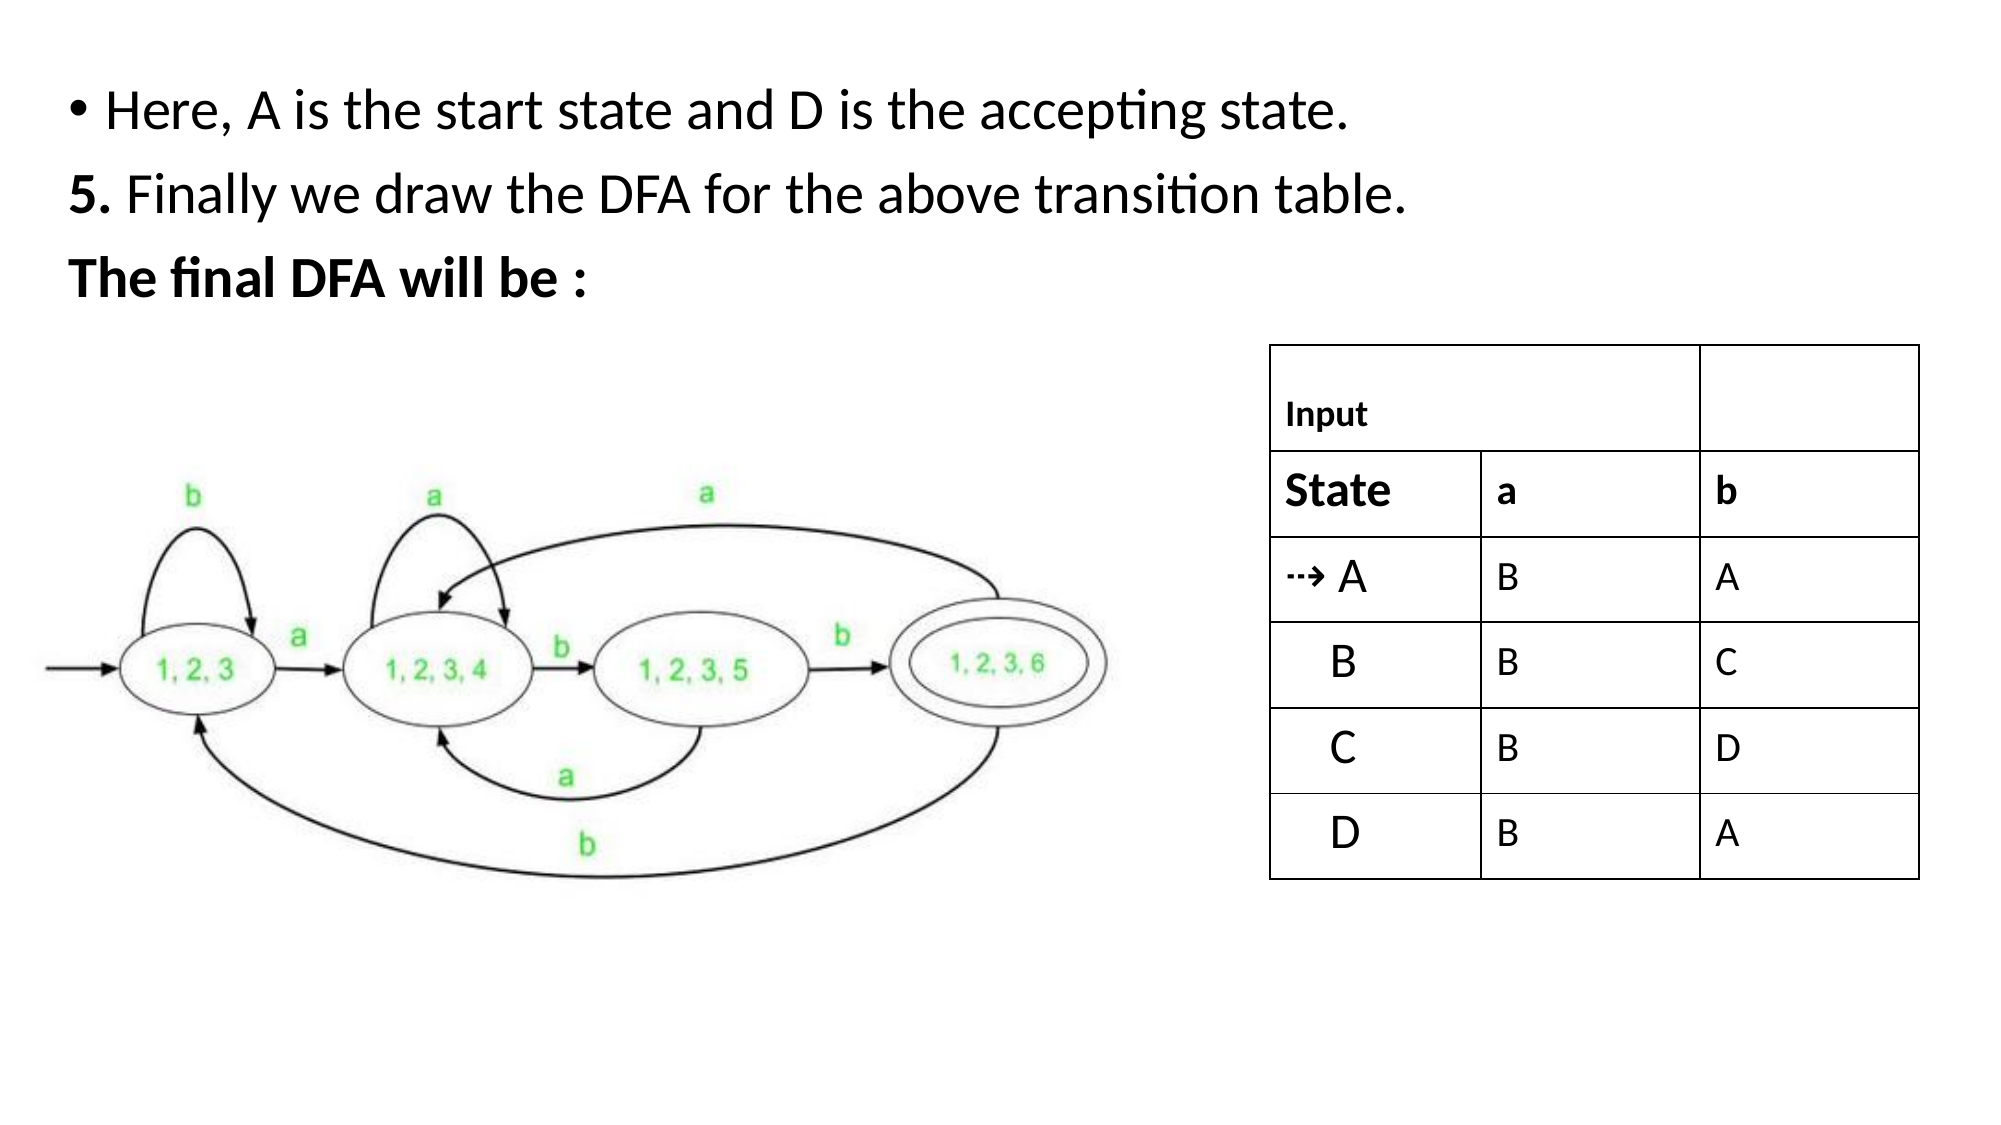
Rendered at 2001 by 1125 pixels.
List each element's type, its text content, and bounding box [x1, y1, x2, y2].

table_cell A [1701, 538, 1918, 621]
table_cell A [1701, 794, 1918, 878]
table_cell a [1482, 452, 1699, 536]
list Here, A is the start state and D is the accepting state. 5. Finally we draw the DFA for the above transition table. The final DFA will be : [53, 72, 1779, 786]
table_cell D [1271, 794, 1480, 878]
table_cell B [1482, 794, 1699, 878]
table_cell B [1482, 709, 1699, 793]
table_cell B [1482, 538, 1699, 621]
table_cell State [1271, 452, 1480, 536]
table_cell C [1701, 623, 1918, 707]
picture [0, 342, 1217, 1057]
table_cell B [1271, 623, 1480, 707]
table_header Input [1271, 346, 1699, 450]
table_cell B [1482, 623, 1699, 707]
table_cell ⇢ A [1271, 538, 1480, 621]
table_header [1701, 346, 1918, 450]
table_cell b [1701, 452, 1918, 536]
table_cell C [1271, 709, 1480, 793]
table_cell D [1701, 709, 1918, 793]
